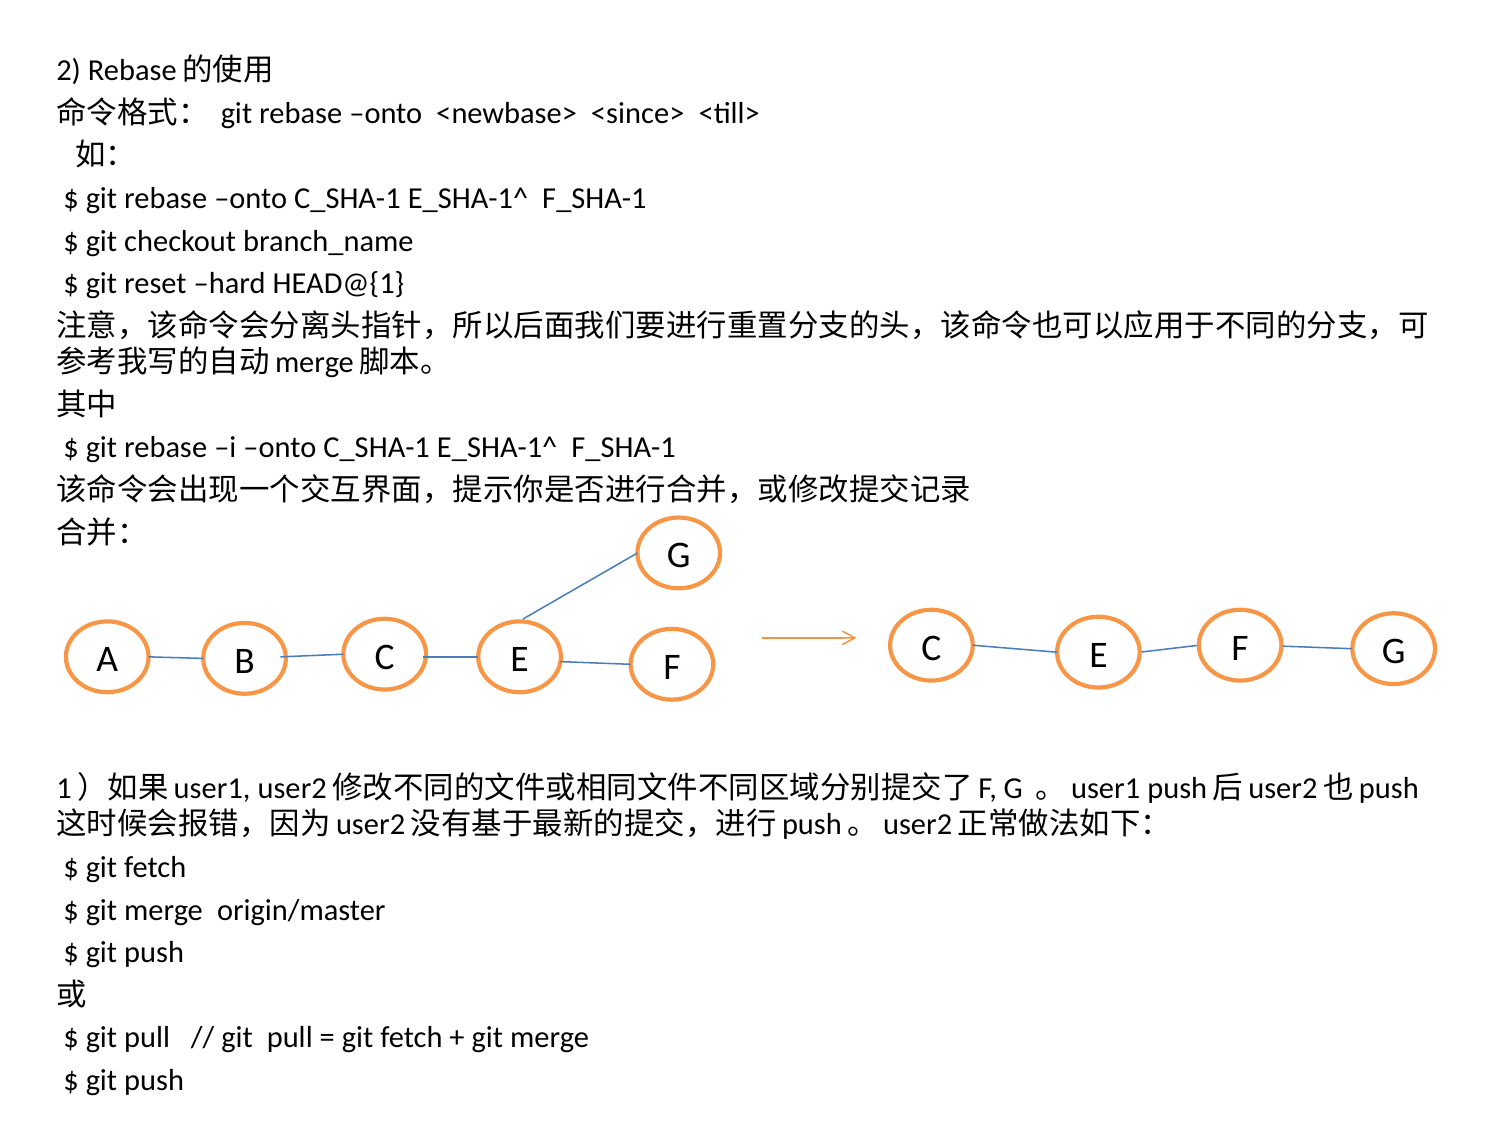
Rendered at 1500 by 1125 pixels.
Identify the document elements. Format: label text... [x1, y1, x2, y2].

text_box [559, 661, 631, 665]
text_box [1139, 644, 1200, 653]
text_box A [63, 619, 151, 695]
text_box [1282, 645, 1353, 649]
text_box G [635, 515, 723, 591]
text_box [522, 552, 638, 620]
text_box E [476, 619, 563, 695]
text_box E [1056, 614, 1141, 690]
text_box G [1350, 611, 1438, 687]
text_box B [201, 620, 288, 696]
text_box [972, 644, 1058, 653]
text_box C [341, 616, 429, 692]
text_box C [887, 607, 975, 683]
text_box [280, 653, 344, 658]
text_box F [628, 626, 716, 702]
text_box F [1196, 607, 1284, 683]
list 2) Rebase的使用 命令格式： git rebase –onto <newbase> <since> <till> 如： $ git rebase –onto C_SHA-1 E_SHA-1^ F_SHA-1 $ git checkout branch_name $ git reset –hard HEAD@{1} 注意，该命令会分离头指针，所以后面我们要进行重置分支的头，该命令也可以应用于不同的分支，可参考我写的自动merge脚本。 其中 $ git rebase –i –onto C_SHA-1 E_SHA-1^ F_SHA-1 该命令会出现一个交互界面，提示你是否进行合并，或修改提交记录 合并： 1）如果user1, user2修改不同的文件或相同文件不同区域分别提交了F, G 。user1 push后user2也push这时候会报错，因为user2没有基于最新的提交，进行push。user2正常做法如下： $ git fetch $ git merge origin/master $ git push 或 $ git pull // git pull = git fetch + git merge $ git push [41, 42, 1459, 1106]
